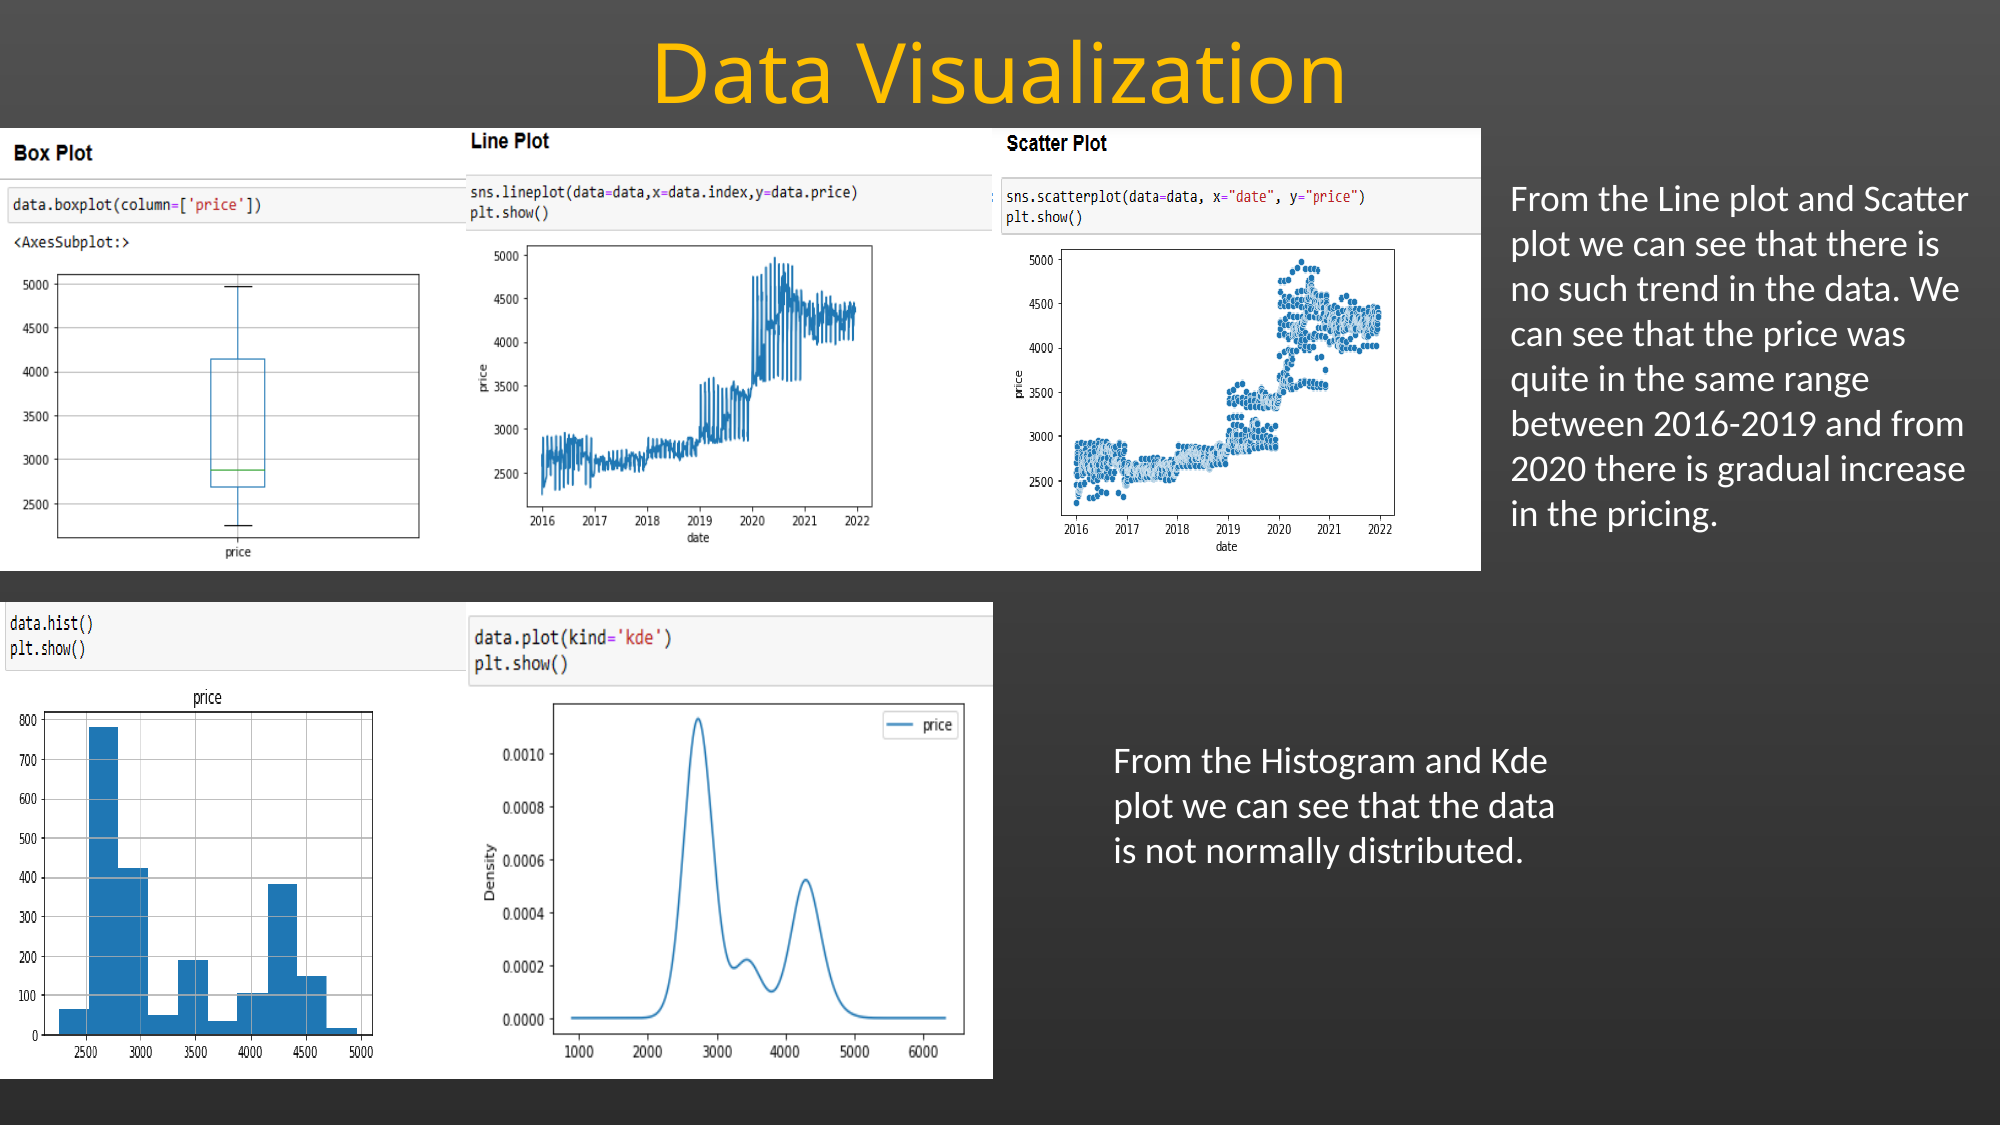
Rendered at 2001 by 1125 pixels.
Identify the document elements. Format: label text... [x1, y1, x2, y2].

picture [466, 128, 1481, 571]
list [0, 128, 466, 571]
picture [0, 602, 993, 1079]
text_box From the Line plot and Scatter plot we can see that there is no such trend in the data. We can see that the price was quite in the same range between 2016-2019 and from 2020 there is gradual increase in the pricing. [1495, 166, 2000, 542]
text_box From the Histogram and Kde plot we can see that the data is not normally distributed. [1098, 728, 1577, 879]
title Data Visualization [137, 23, 1863, 129]
